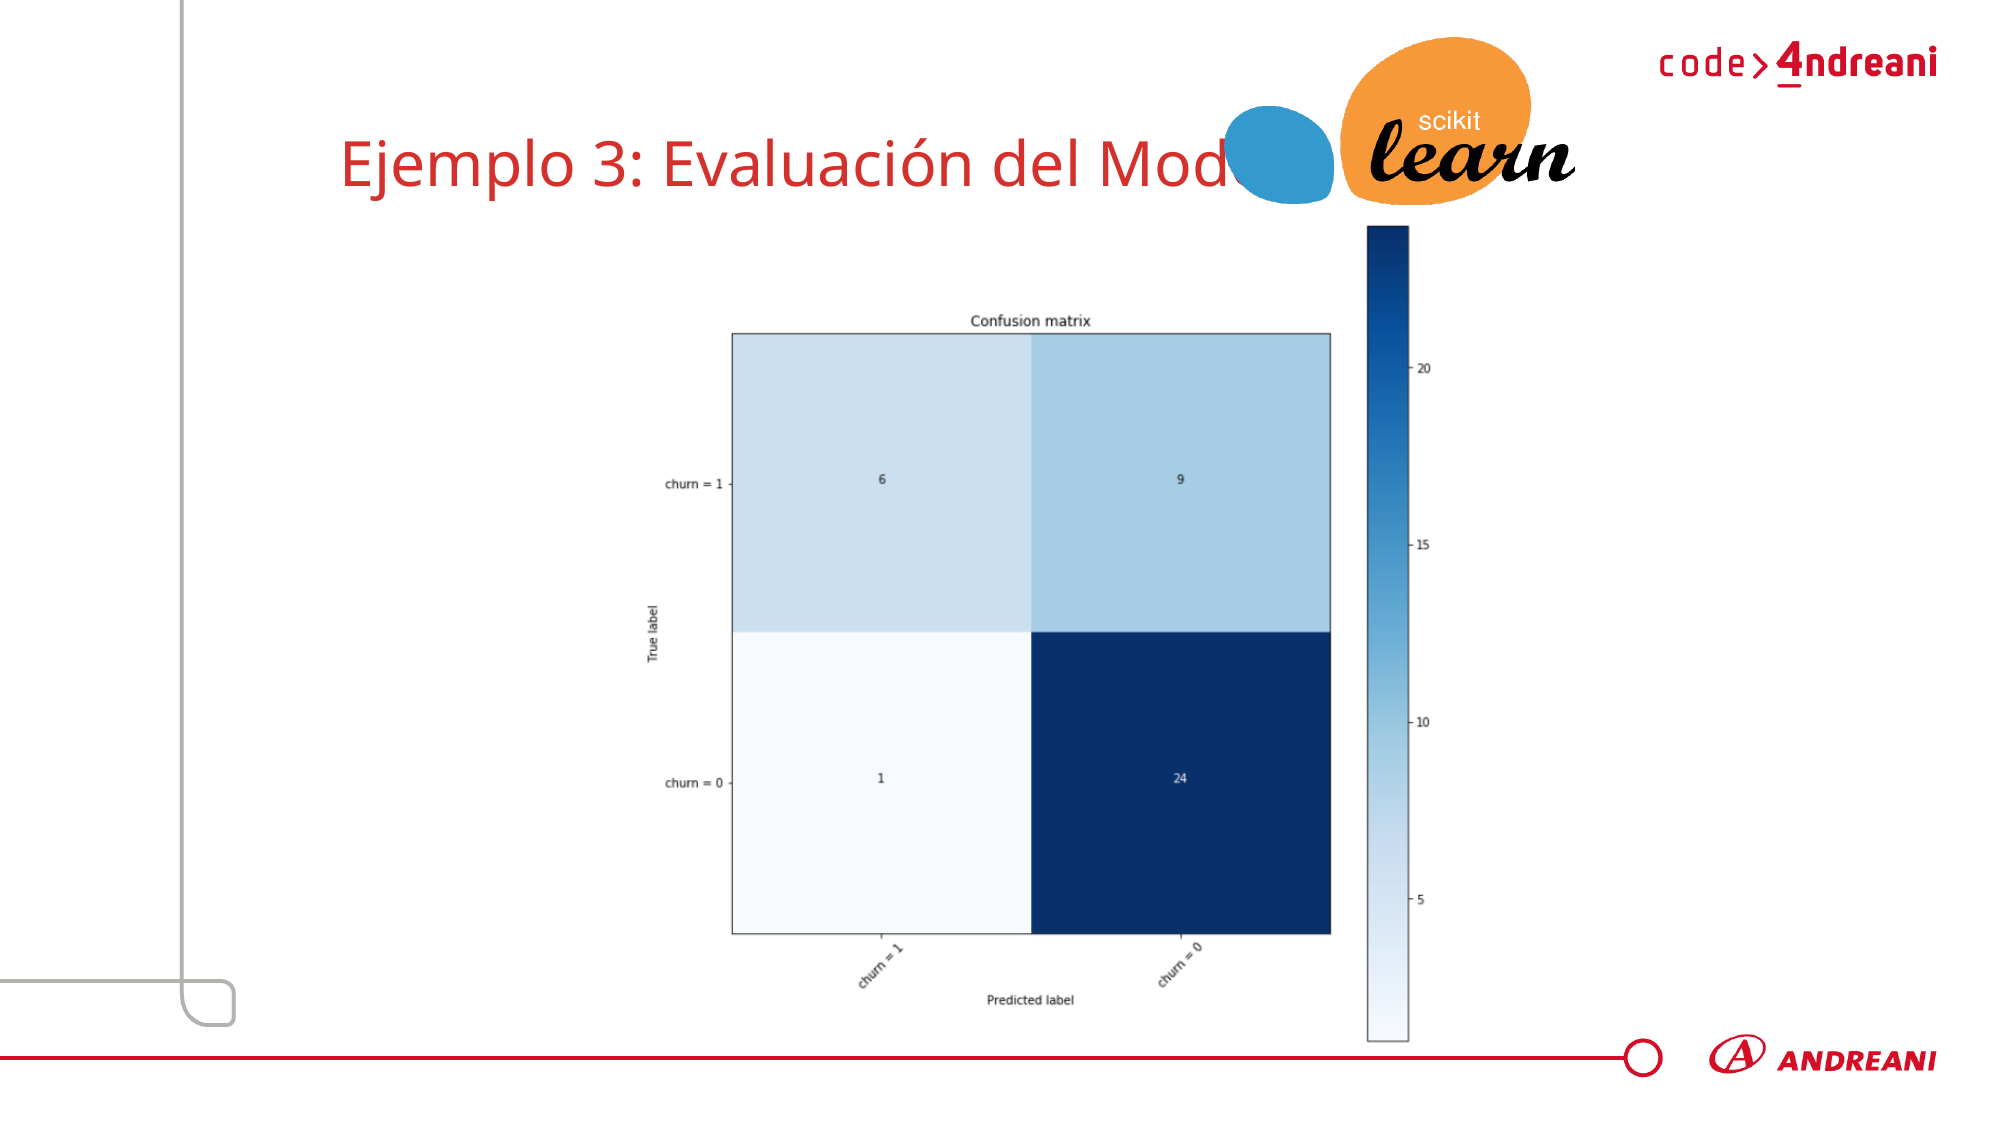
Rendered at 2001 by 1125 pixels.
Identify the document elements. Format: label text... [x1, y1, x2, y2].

picture [0, 0, 2001, 1125]
text_box Ejemplo 3: Evaluación del Modelo [324, 125, 1338, 290]
